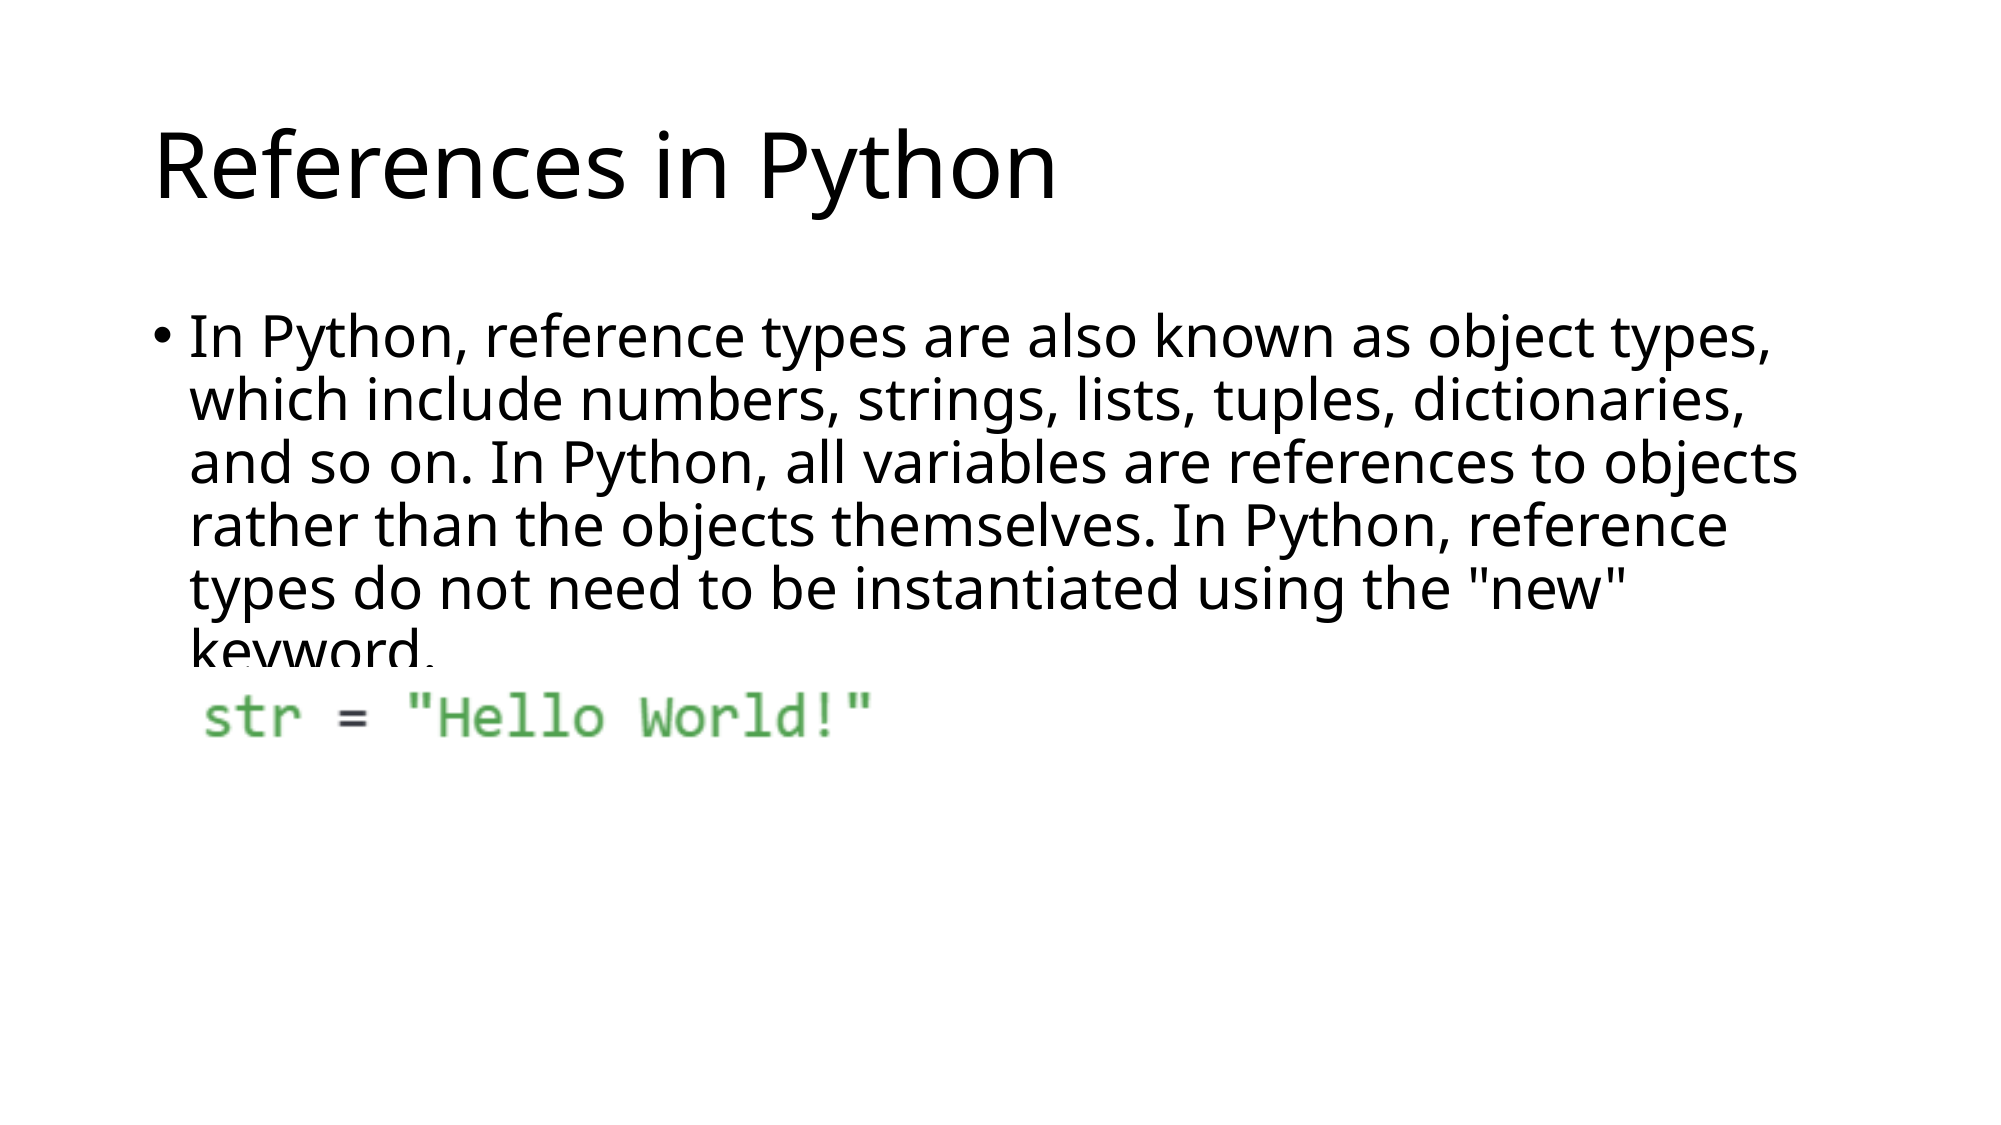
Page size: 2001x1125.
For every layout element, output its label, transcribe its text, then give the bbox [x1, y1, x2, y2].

picture [189, 667, 887, 782]
title References in Python [137, 59, 1863, 278]
list In Python, reference types are also known as object types, which include numbers, strings, lists, tuples, dictionaries, and so on. In Python, all variables are references to objects rather than the objects themselves. In Python, reference types do not need to be instantiated using the "new" keyword. [137, 299, 1863, 1014]
